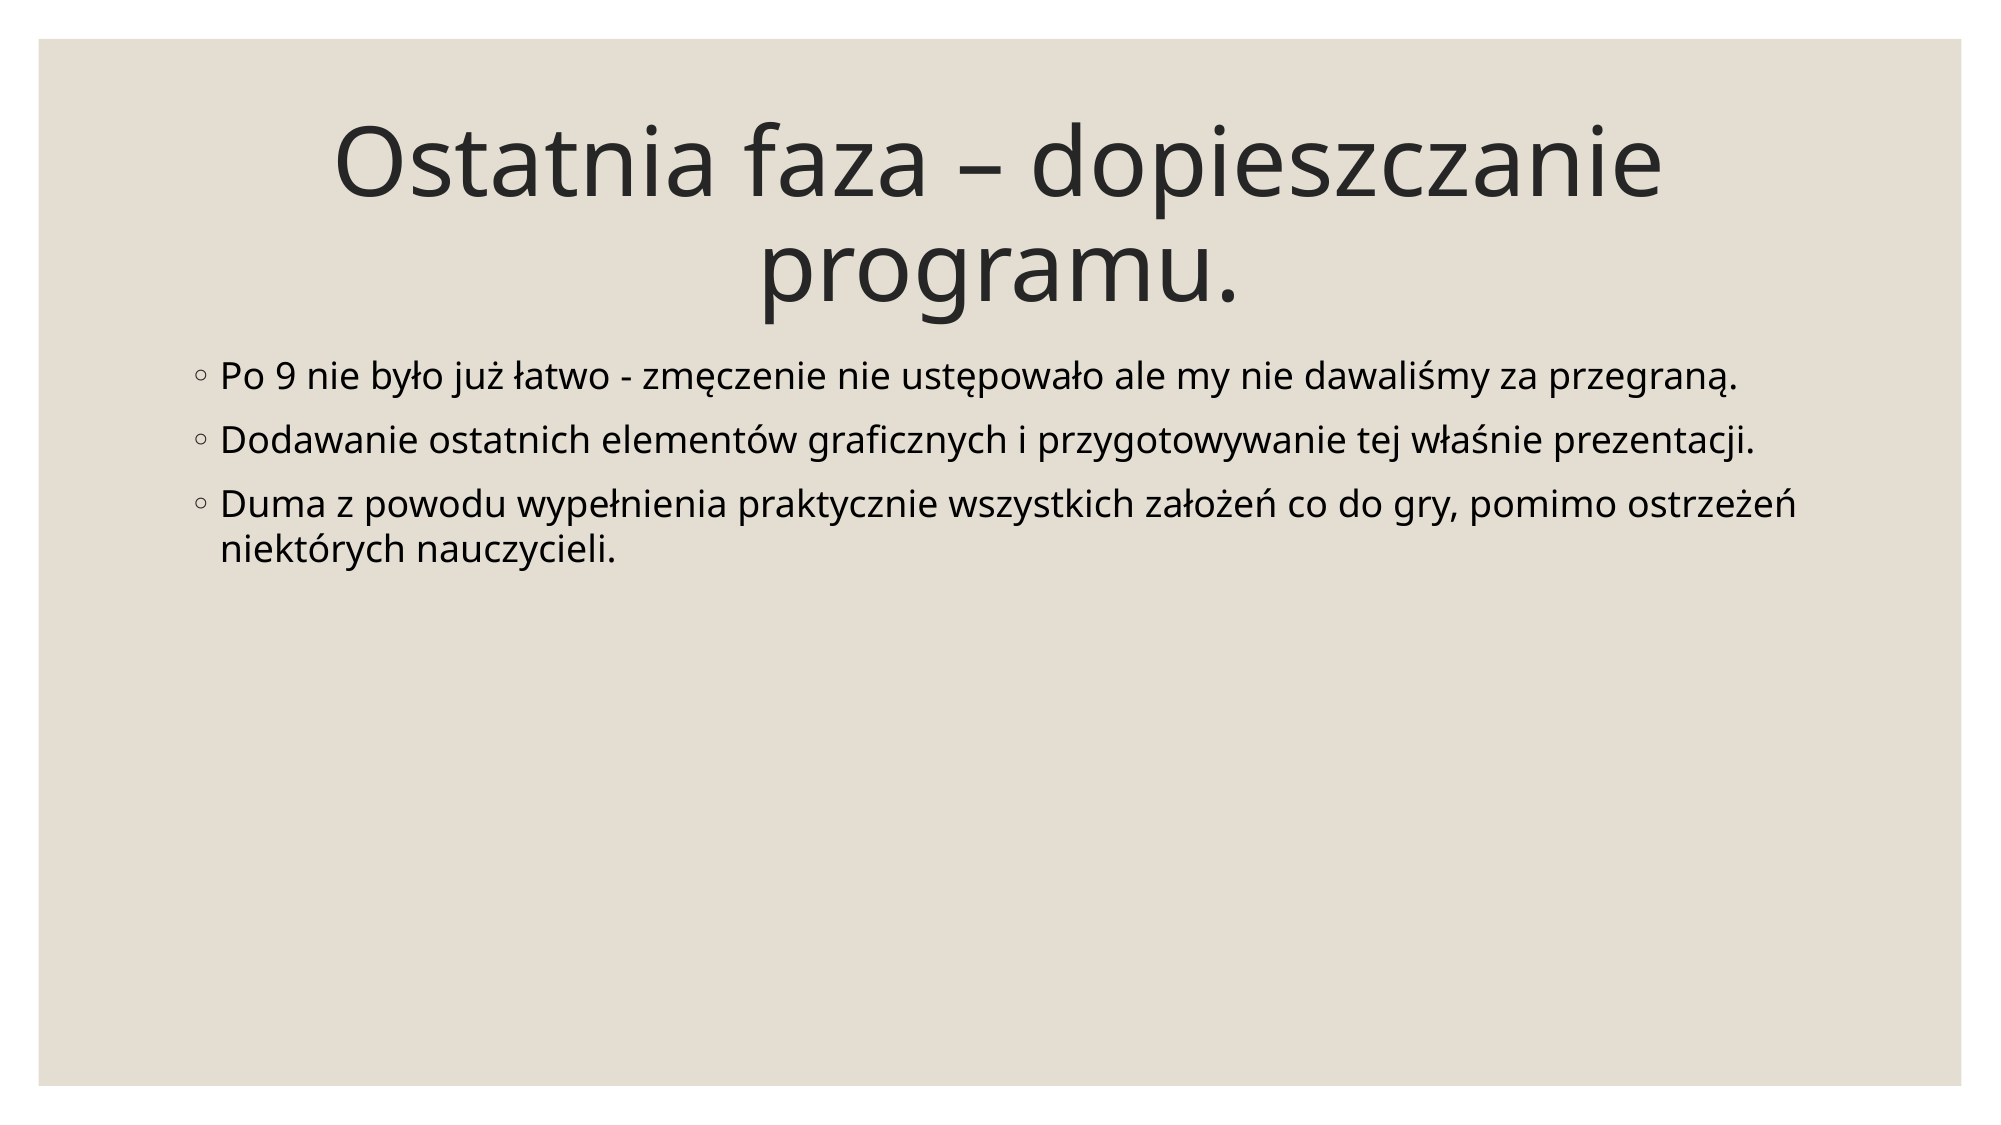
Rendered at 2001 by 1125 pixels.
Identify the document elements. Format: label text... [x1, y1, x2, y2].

list Po 9 nie było już łatwo - zmęczenie nie ustępowało ale my nie dawaliśmy za przegraną. Dodawanie ostatnich elementów graficznych i przygotowywanie tej właśnie prezentacji. Duma z powodu wypełnienia praktycznie wszystkich założeń co do gry, pomimo ostrzeżeń niektórych nauczycieli. [174, 345, 1825, 990]
title Ostatnia faza – dopieszczanie programu. [174, 105, 1825, 331]
